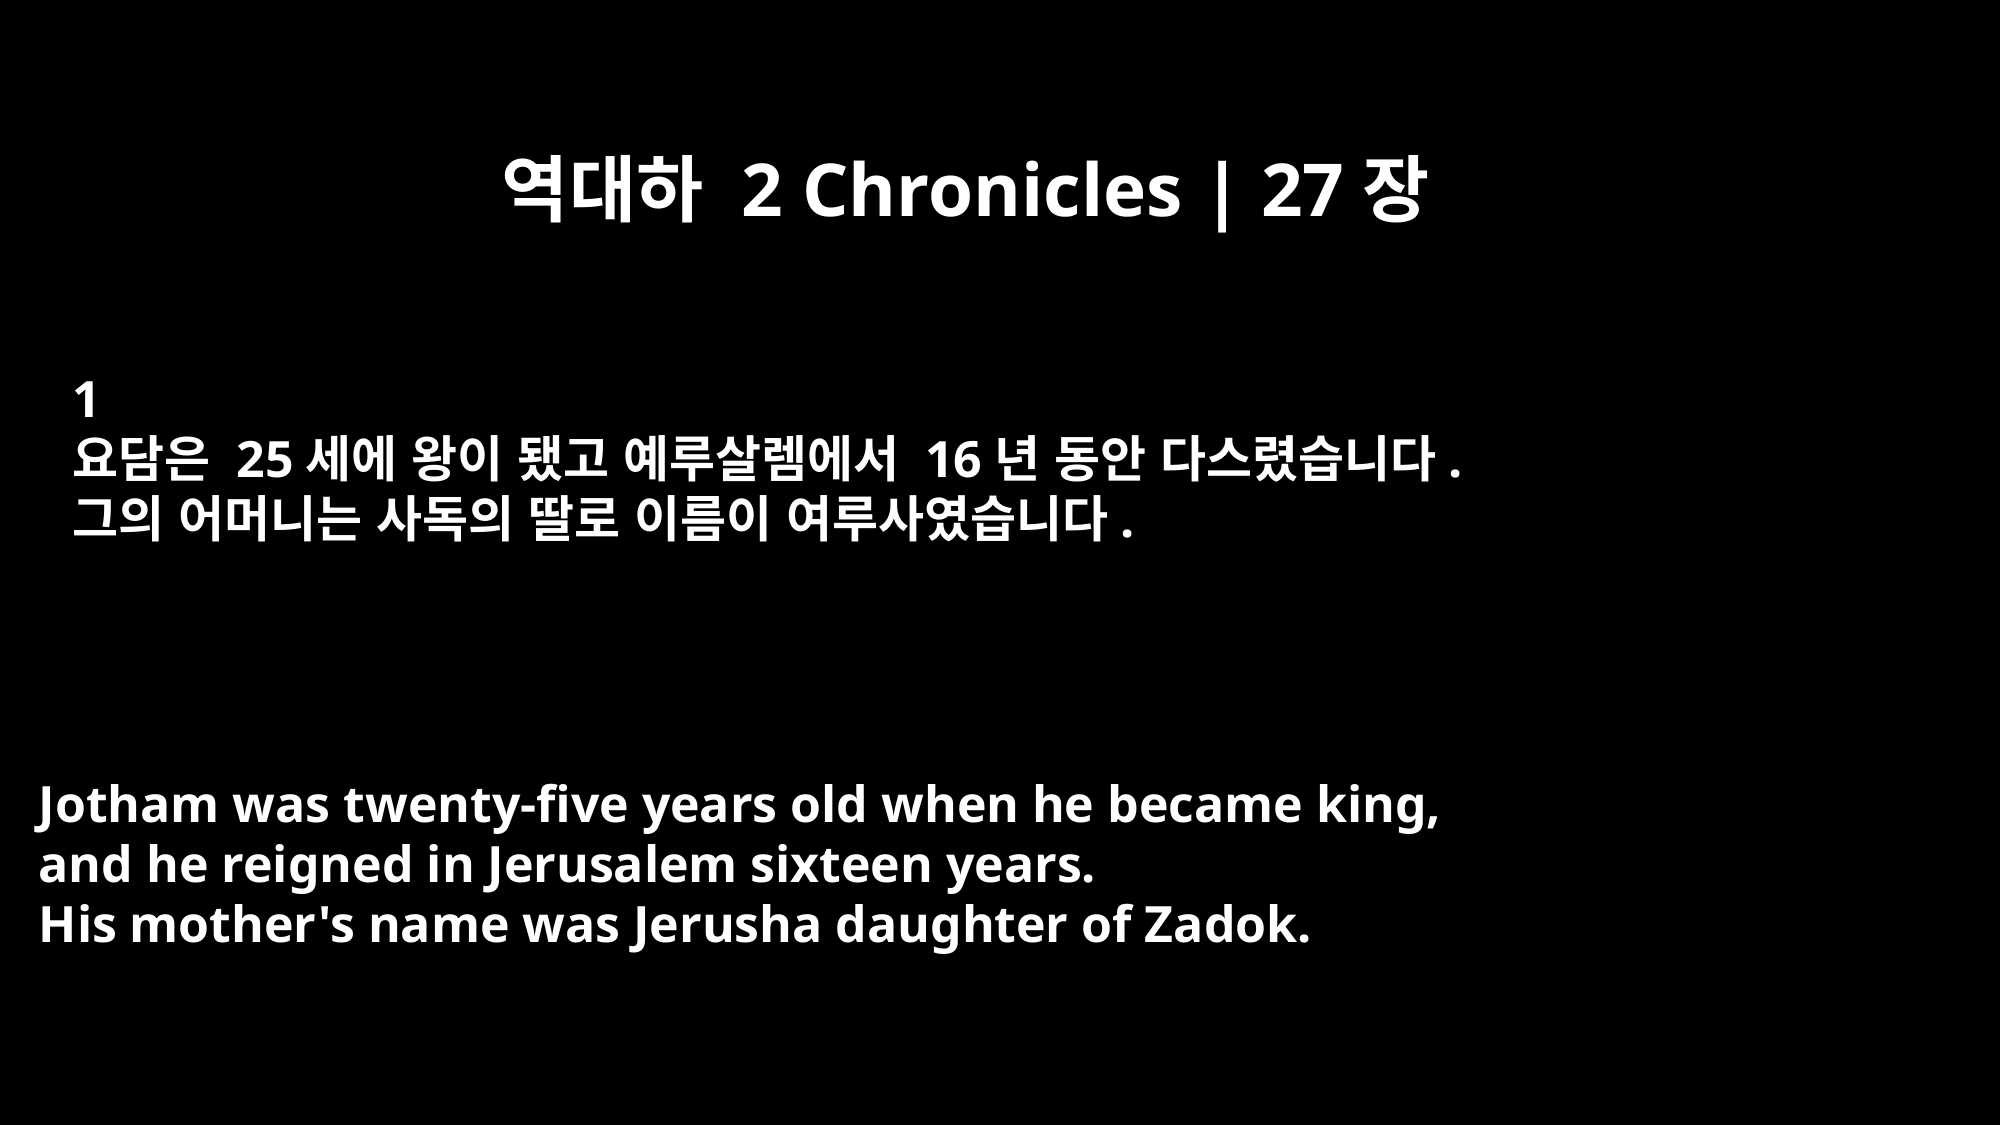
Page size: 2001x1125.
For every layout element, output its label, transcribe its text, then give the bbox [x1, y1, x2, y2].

text_box 역대하 2 Chronicles | 27장 [487, 136, 1445, 239]
text_box ﻿1 요담은 25세에 왕이 됐고 예루살렘에서 16년 동안 다스렸습니다. 그의 어머니는 사독의 딸로 이름이 여루사였습니다. [57, 359, 1478, 555]
text_box Jotham was twenty-five years old when he became king, and he reigned in Jerusalem sixteen years. His mother's name was Jerusha daughter of Zadok. [23, 764, 1457, 960]
